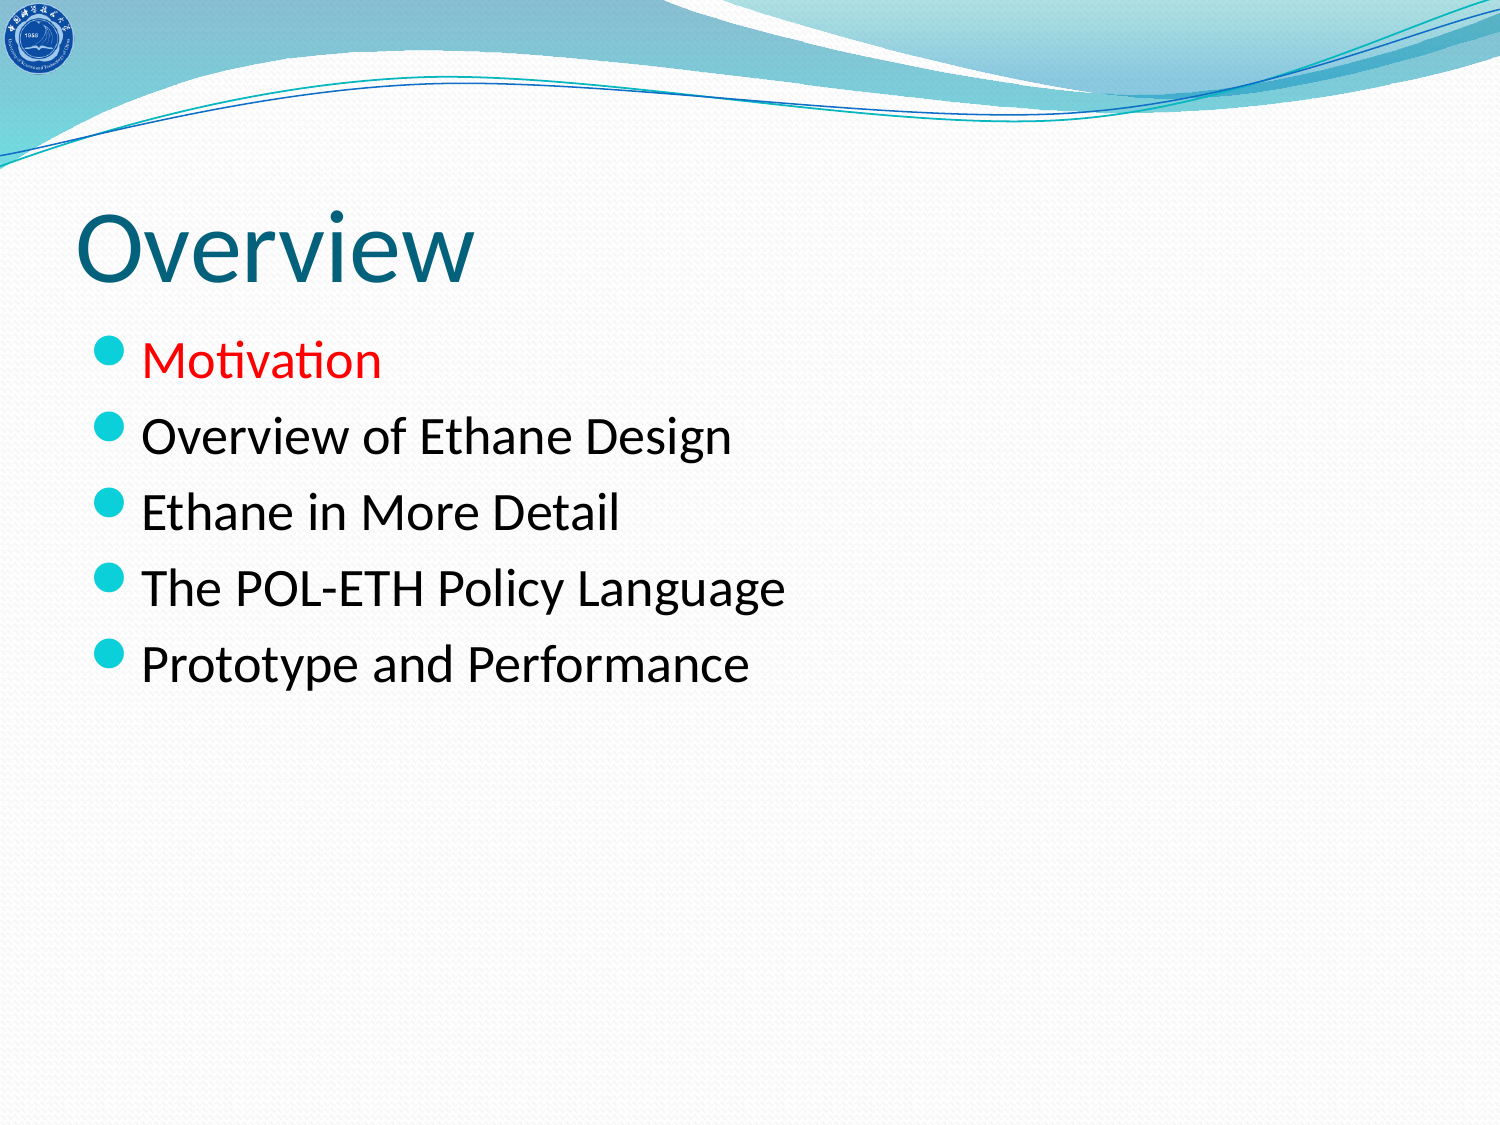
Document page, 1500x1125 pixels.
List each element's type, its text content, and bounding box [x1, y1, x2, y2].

title Overview [75, 115, 1425, 303]
picture [0, 0, 77, 77]
list Motivation Overview of Ethane Design Ethane in More Detail The POL-ETH Policy Language Prototype and Performance [75, 317, 1425, 1038]
